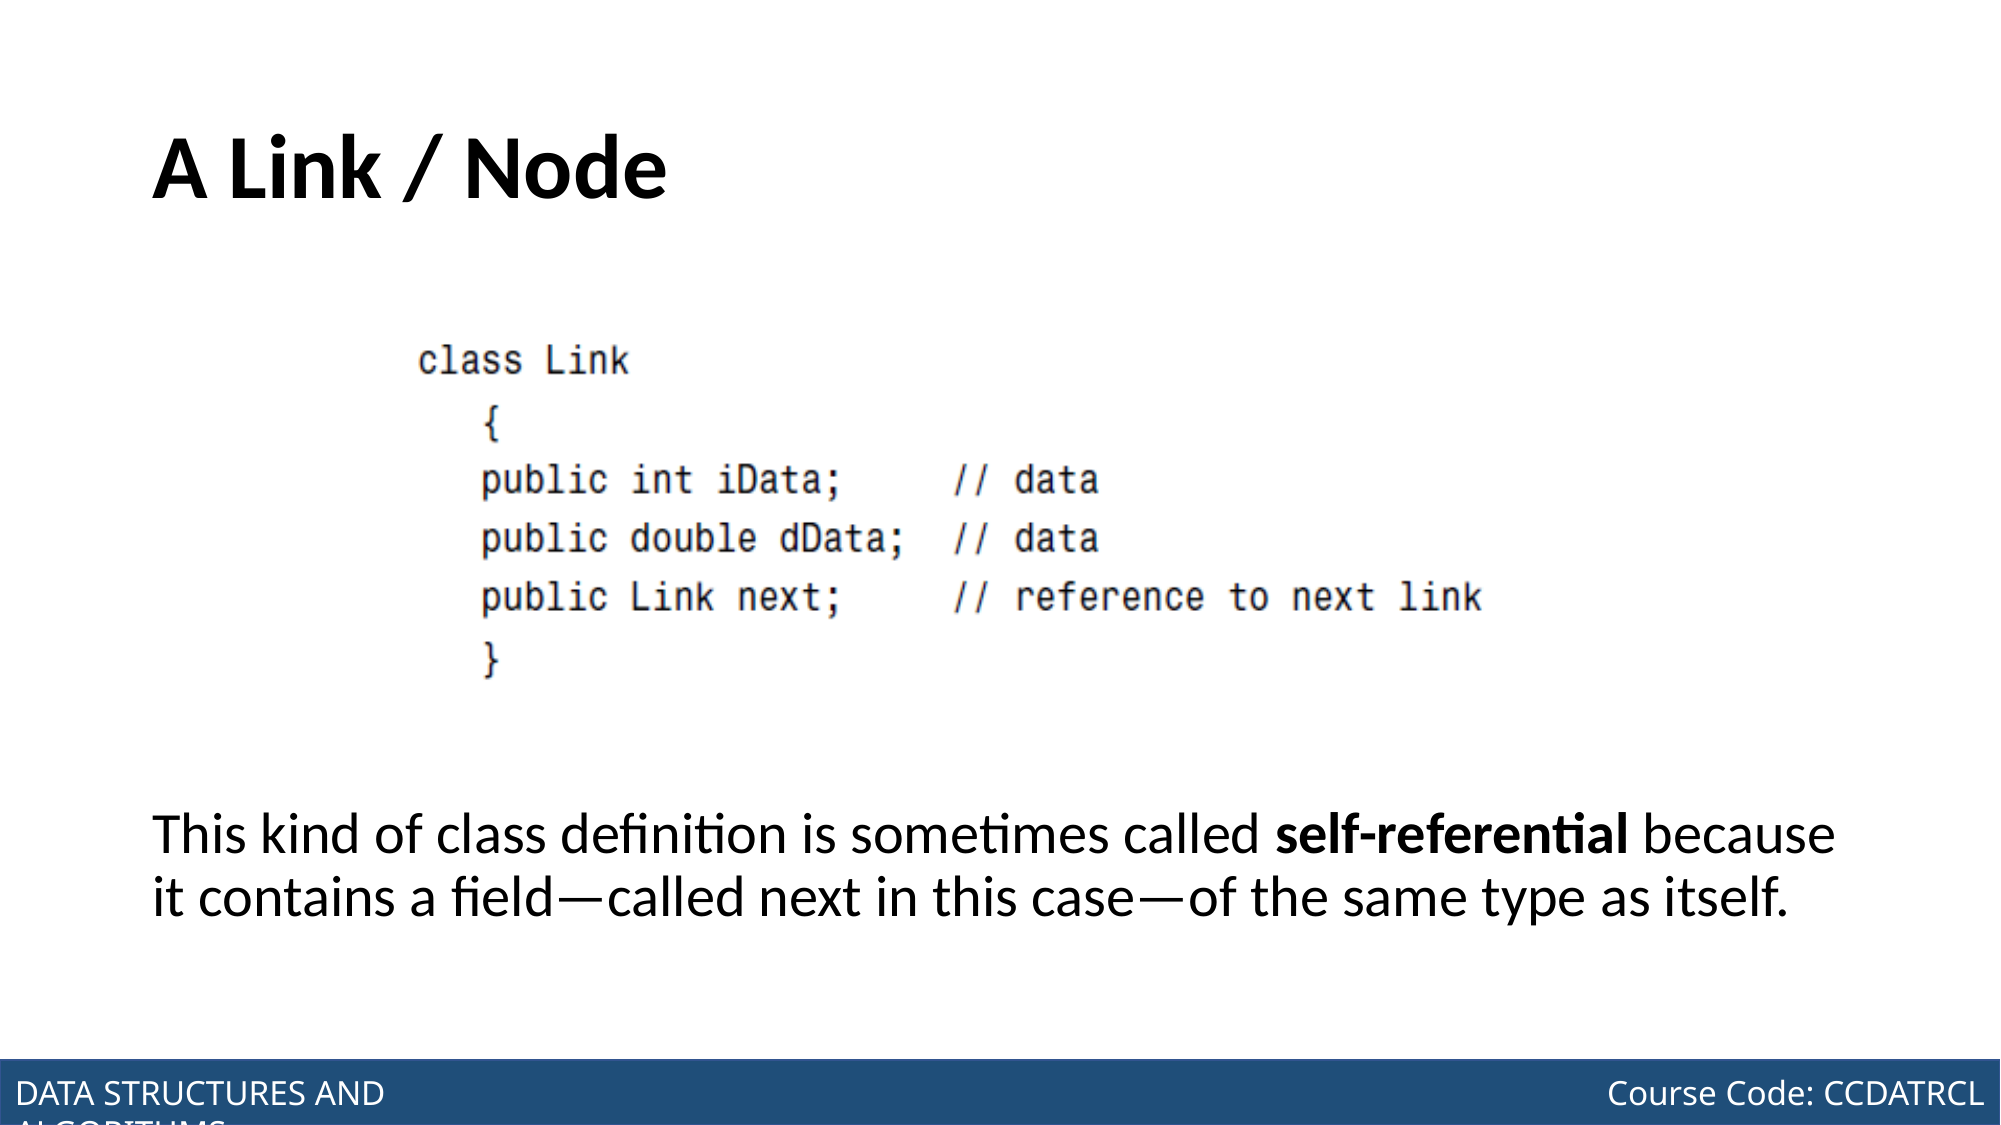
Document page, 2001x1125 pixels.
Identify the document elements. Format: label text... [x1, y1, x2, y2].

text_box DATA STRUCTURES AND ALGORITHMS [0, 1064, 595, 1125]
picture [371, 299, 1530, 724]
text_box [0, 1059, 2000, 1125]
title A Link / Node [137, 59, 1863, 278]
text_box Course Code: CCDATRCL [1516, 1064, 2000, 1120]
list This kind of class definition is sometimes called self-referential because it contains a field—called next in this case—of the same type as itself. [137, 795, 1863, 1014]
